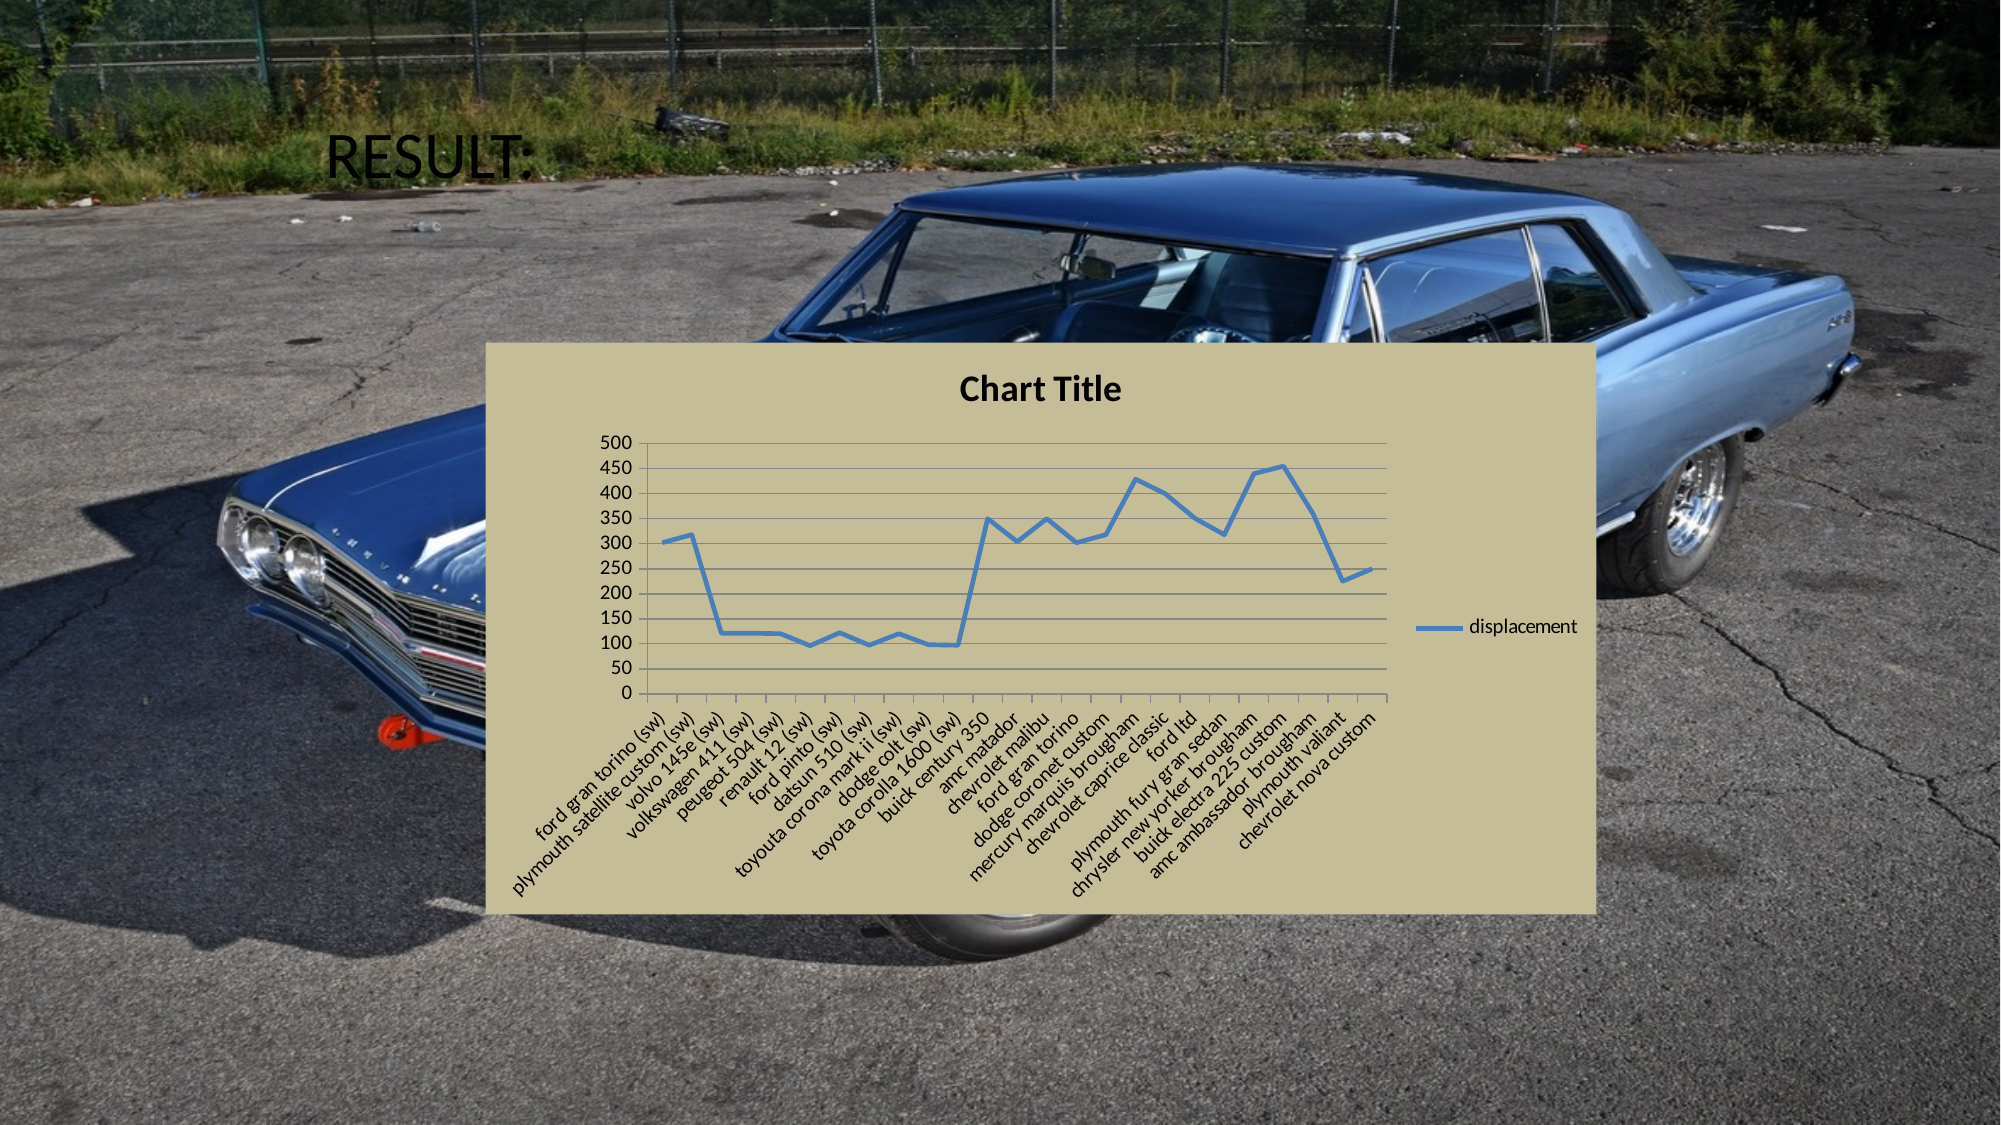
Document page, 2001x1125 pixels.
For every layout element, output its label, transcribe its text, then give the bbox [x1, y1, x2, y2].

picture [0, 0, 2001, 1125]
text_box RESULT: [310, 104, 1014, 200]
chart [485, 342, 1597, 915]
